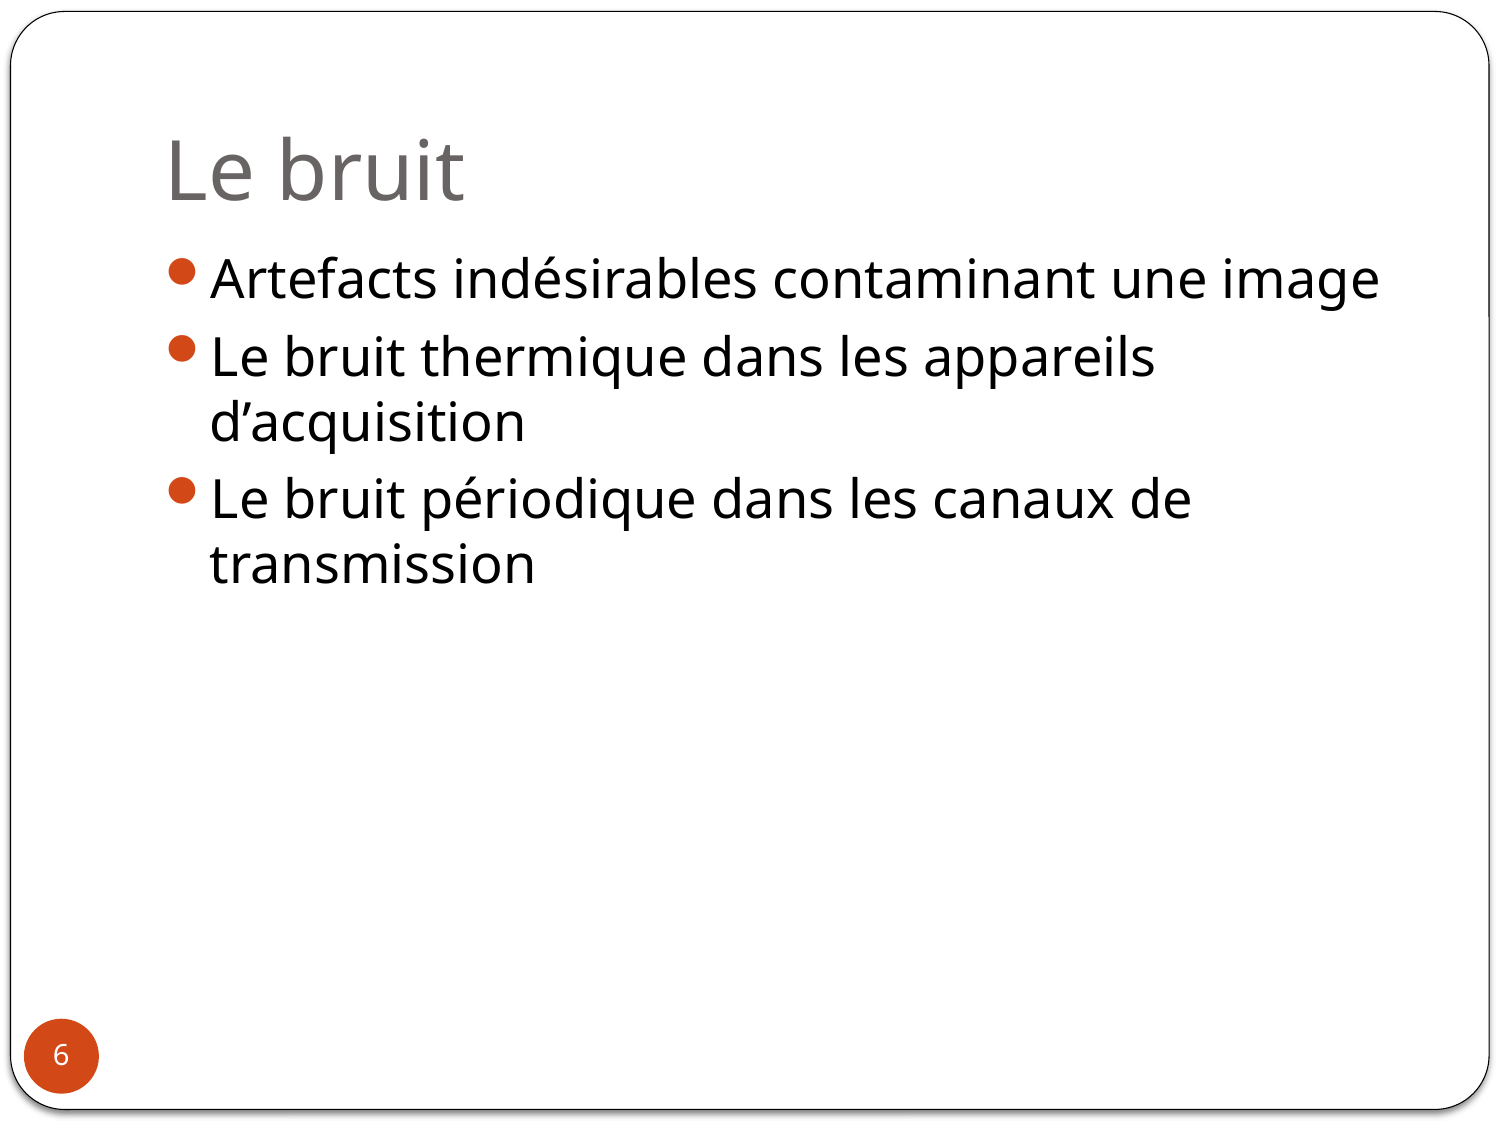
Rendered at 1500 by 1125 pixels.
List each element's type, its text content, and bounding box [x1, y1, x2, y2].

title Le bruit [150, 45, 1425, 233]
list Artefacts indésirables contaminant une image Le bruit thermique dans les appareils d’acquisition Le bruit périodique dans les canaux de transmission [150, 237, 1425, 988]
slide_number 6 [23, 1018, 99, 1094]
